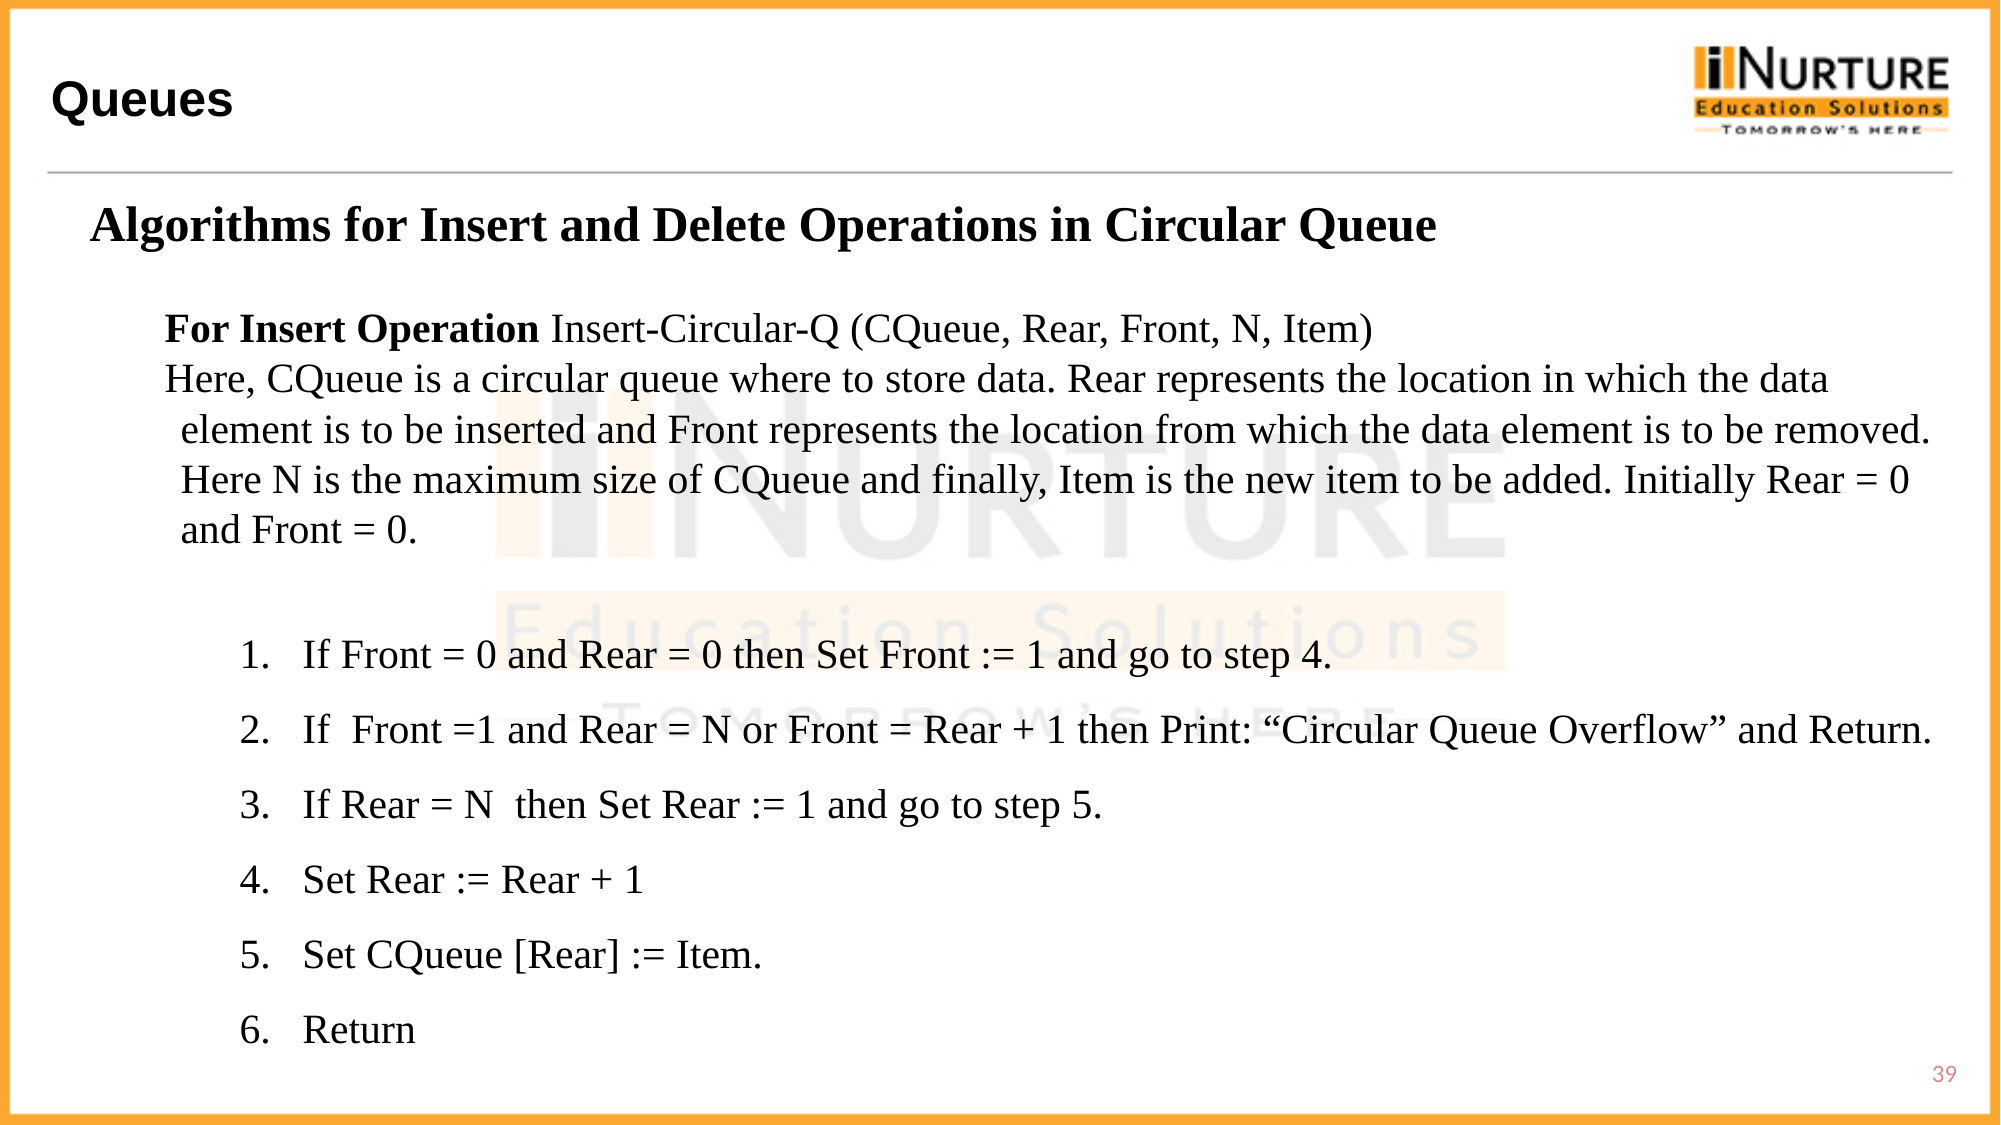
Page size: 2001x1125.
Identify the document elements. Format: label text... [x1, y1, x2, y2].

slide_number 39 [1901, 1059, 1973, 1103]
text_box Algorithms for Insert and Delete Operations in Circular Queue For Insert Operation Insert-Circular-Q (CQueue, Rear, Front, N, Item) Here, CQueue is a circular queue where to store data. Rear represents the location in which the data element is to be inserted and Front represents the location from which the data element is to be removed. Here N is the maximum size of CQueue and finally, Item is the new item to be added. Initially Rear = 0 and Front = 0. 1. If Front = 0 and Rear = 0 then Set Front := 1 and go to step 4. 2. If Front =1 and Rear = N or Front = Rear + 1 then Print: “Circular Queue Overflow” and Return. 3. If Rear = N then Set Rear := 1 and go to step 5. 4. Set Rear := Rear + 1 5. Set CQueue [Rear] := Item. 6. Return [15, 183, 1982, 1059]
picture [0, 0, 2001, 1125]
text_box Queues [33, 59, 1716, 134]
